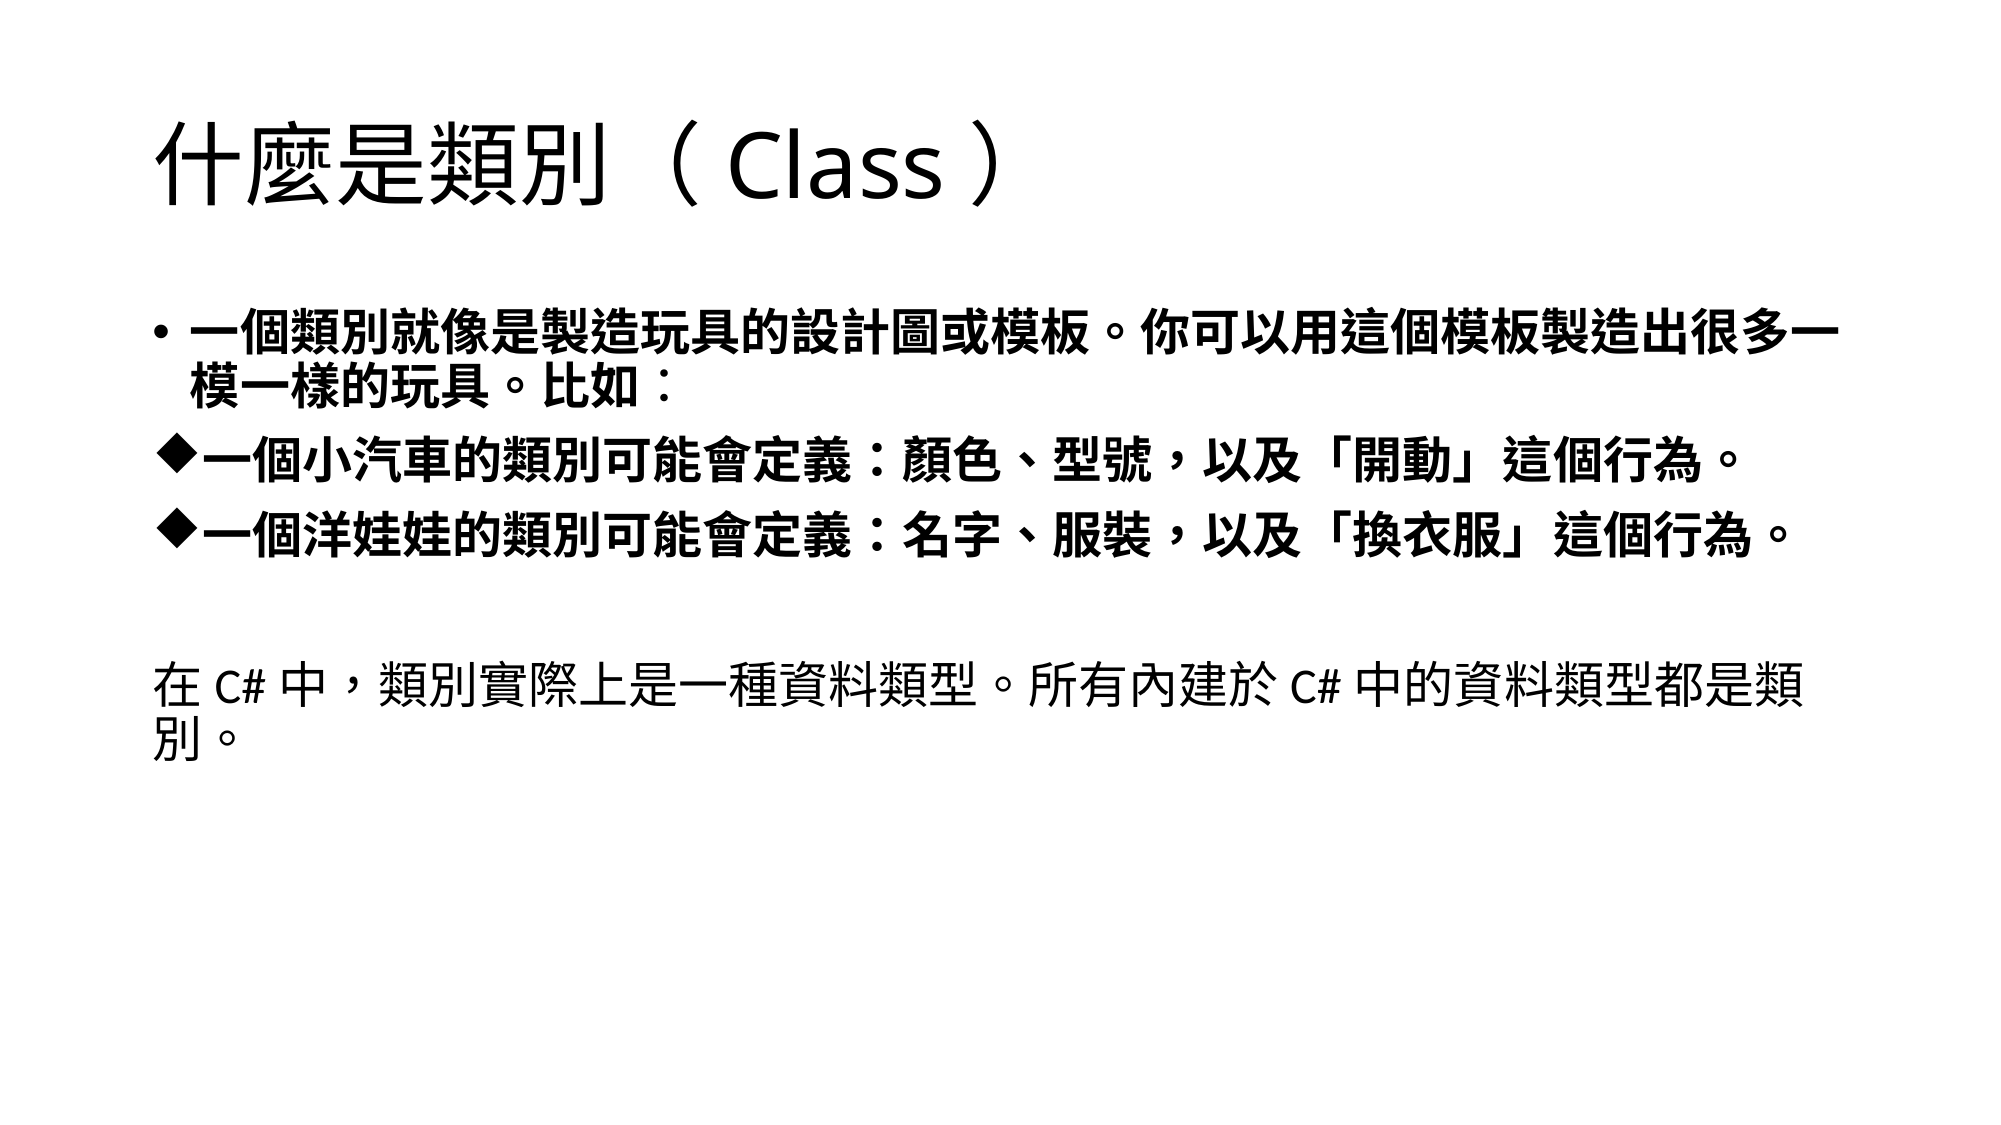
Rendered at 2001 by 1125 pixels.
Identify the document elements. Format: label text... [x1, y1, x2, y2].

list 一個類別就像是製造玩具的設計圖或模板。你可以用這個模板製造出很多一模一樣的玩具。比如： 一個小汽車的類別可能會定義：顏色、型號，以及「開動」這個行為。 一個洋娃娃的類別可能會定義：名字、服裝，以及「換衣服」這個行為。 在C#中，類別實際上是一種資料類型。所有內建於C#中的資料類型都是類別。 [137, 299, 1863, 1014]
title 什麼是類別（Class） [137, 59, 1863, 278]
